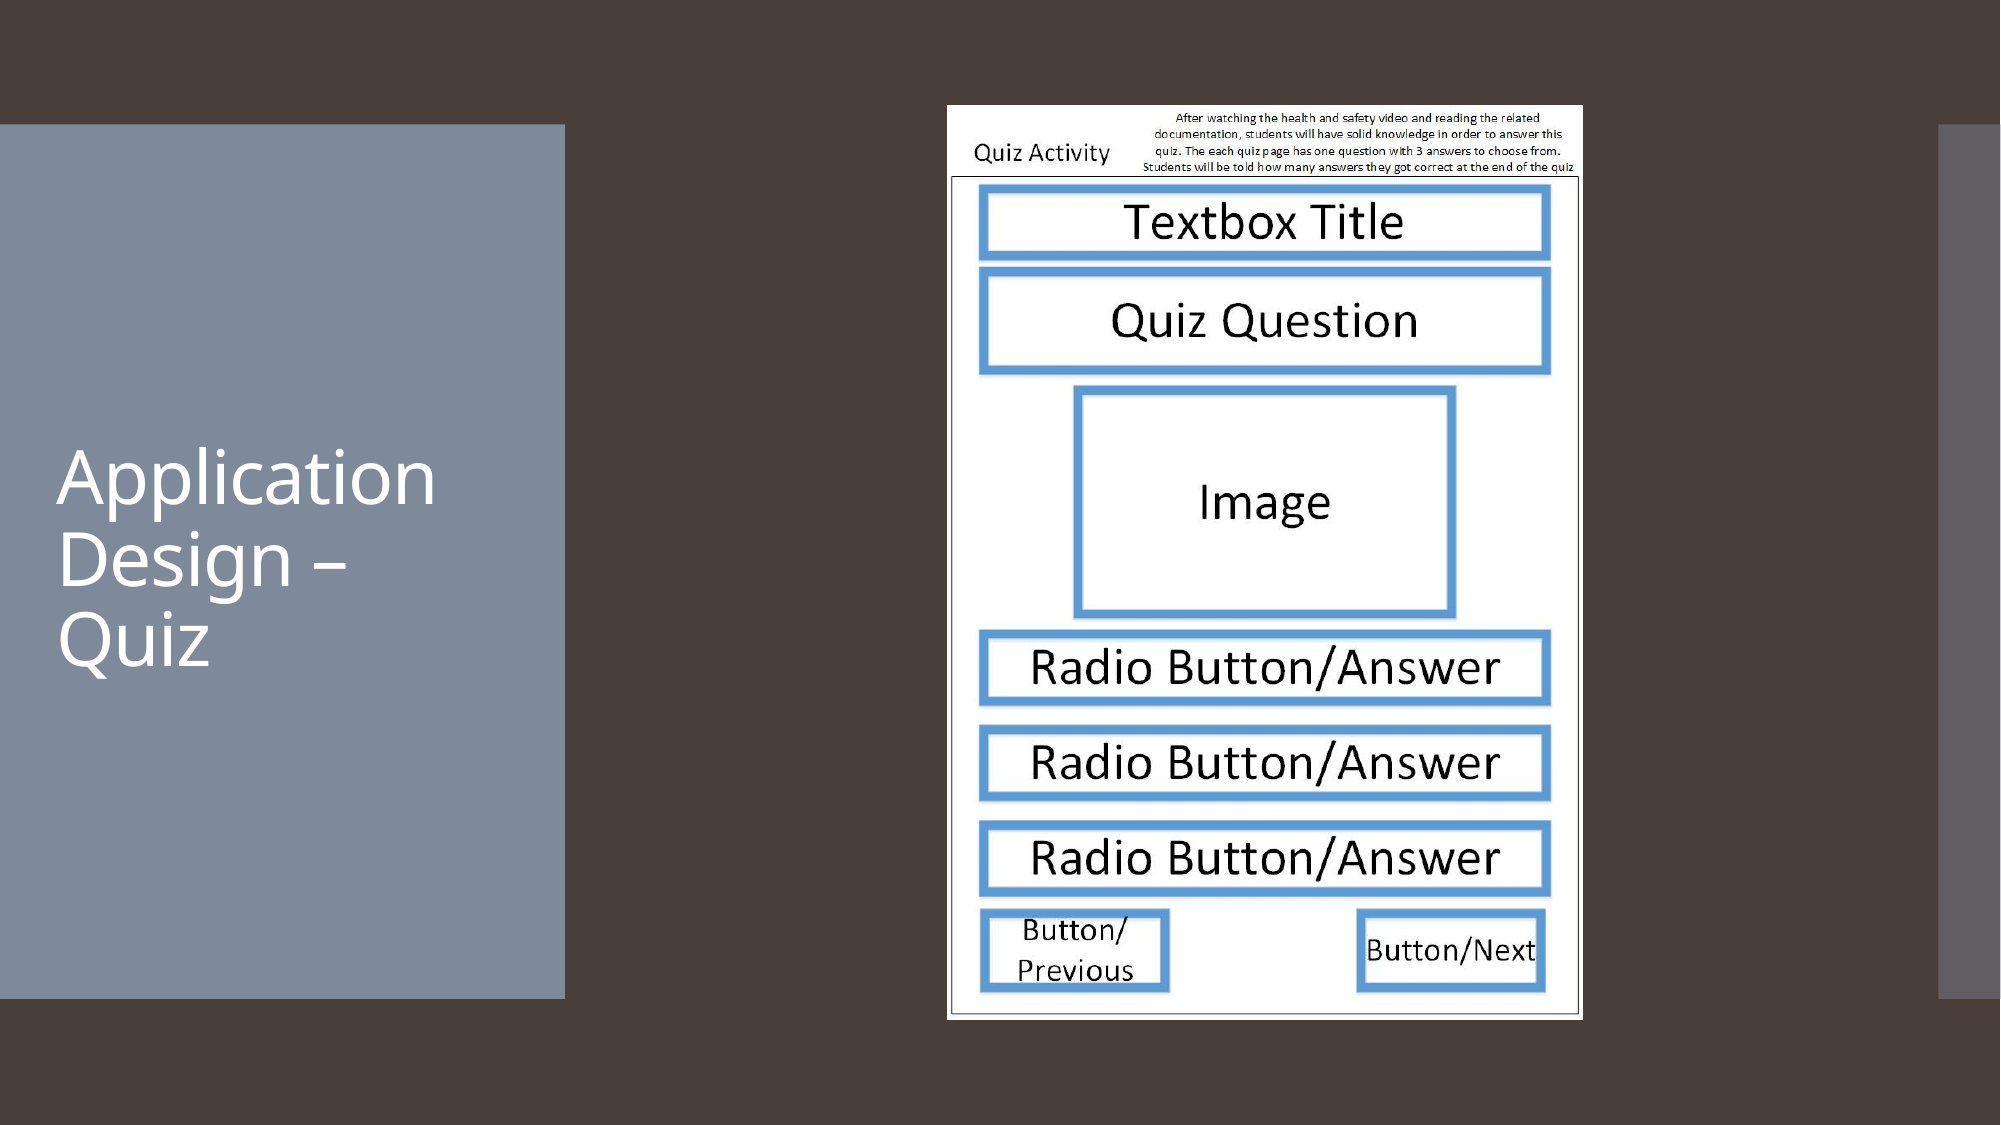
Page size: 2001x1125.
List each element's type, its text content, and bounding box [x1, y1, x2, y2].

picture [946, 105, 1584, 1020]
title Application Design – Quiz [41, 184, 525, 940]
